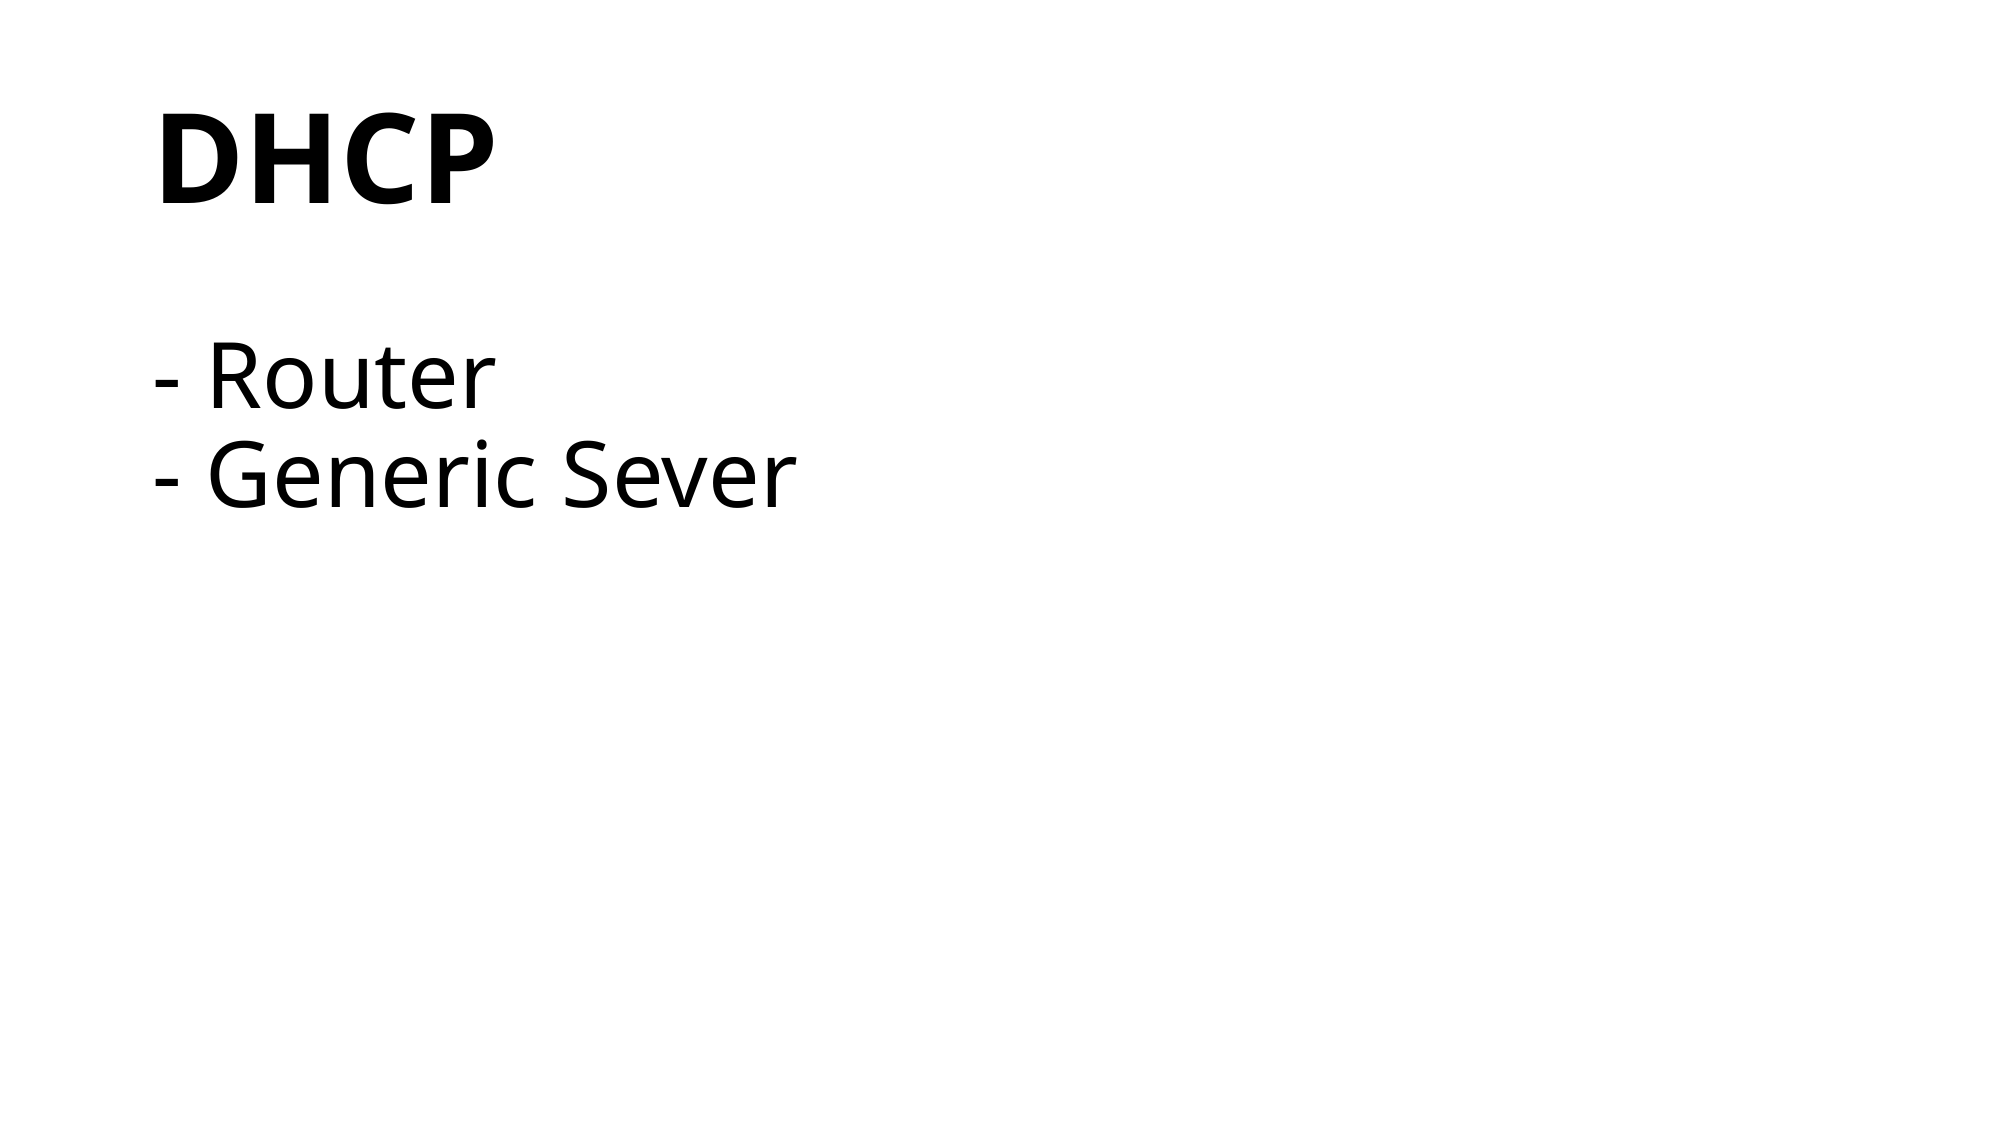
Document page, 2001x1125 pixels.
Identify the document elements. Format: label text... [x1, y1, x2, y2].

title DHCP - Router - Generic Sever [137, 59, 1863, 563]
